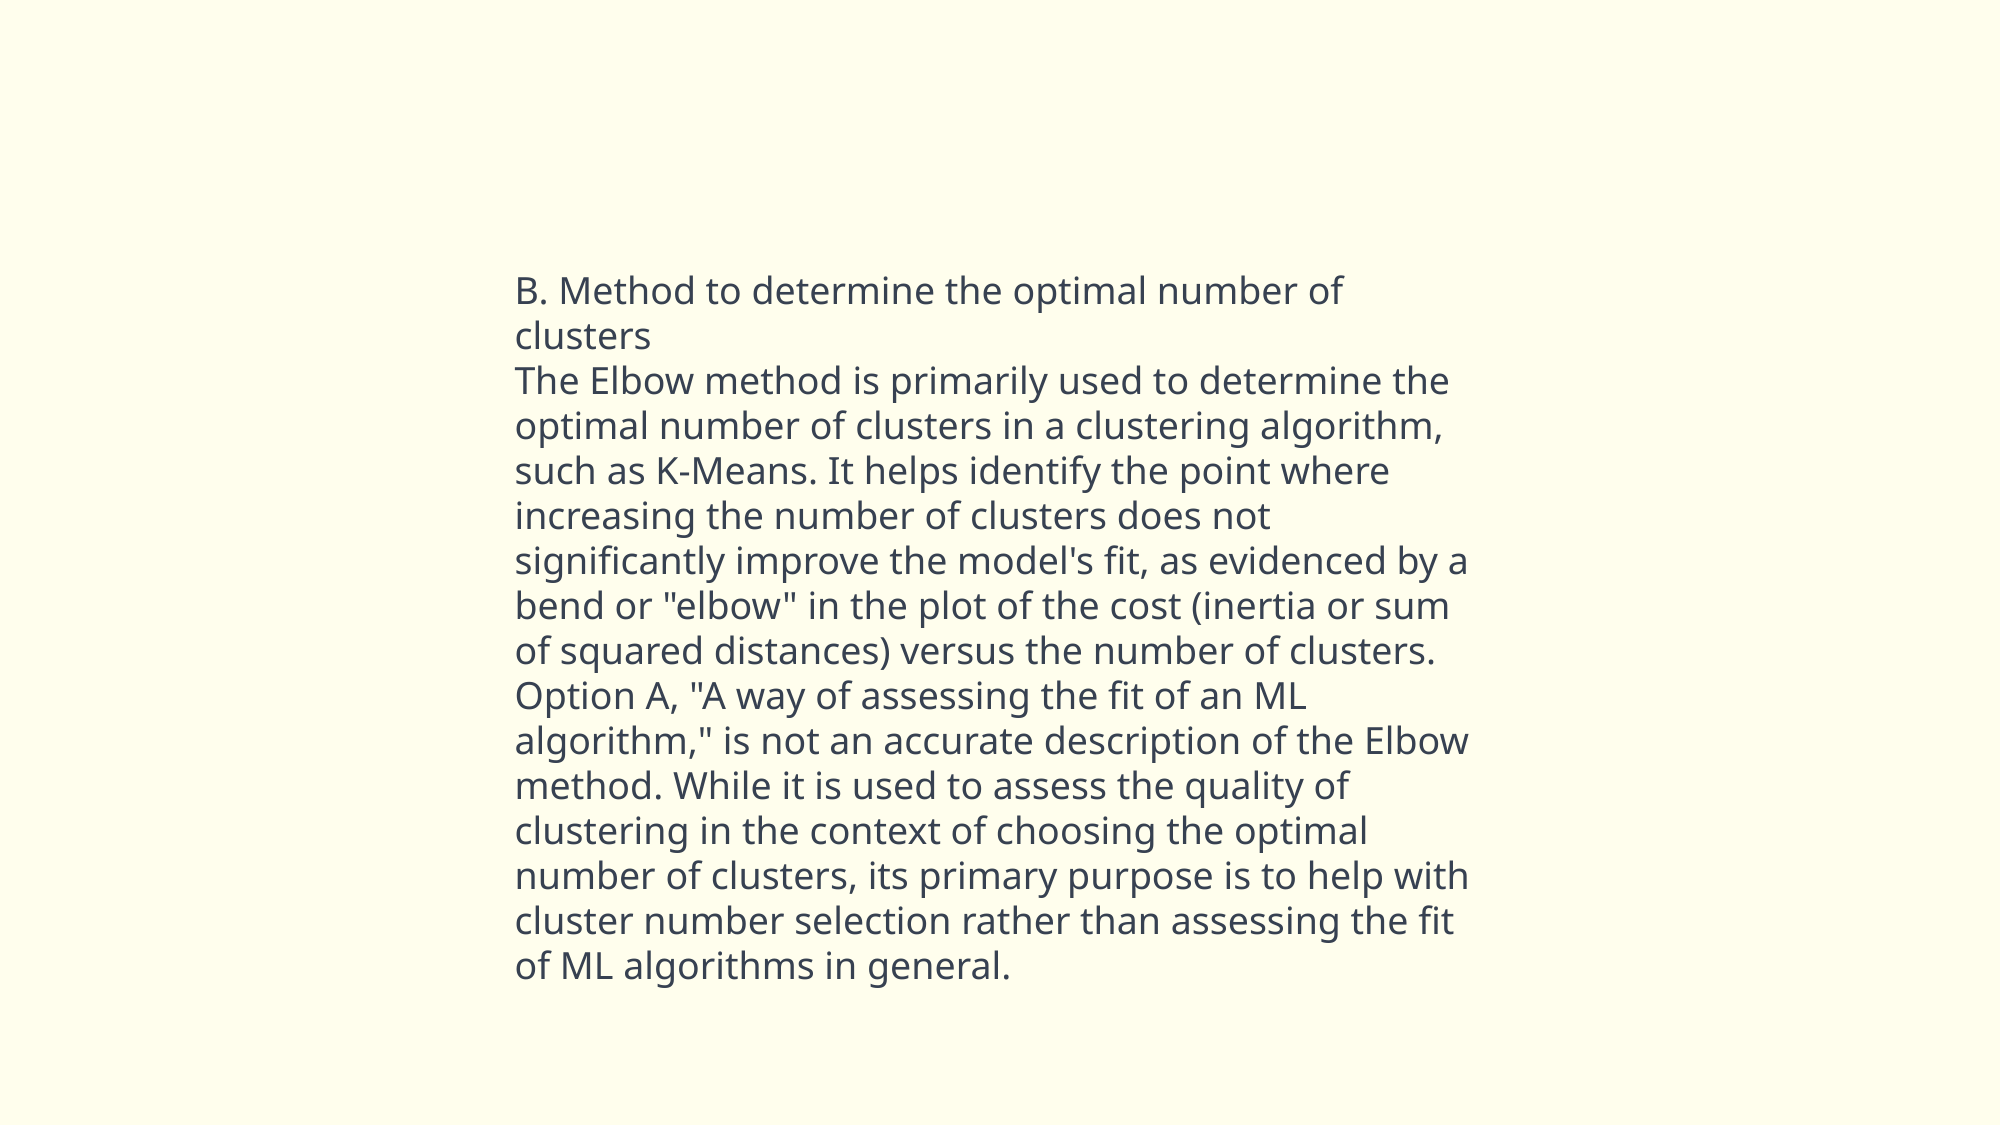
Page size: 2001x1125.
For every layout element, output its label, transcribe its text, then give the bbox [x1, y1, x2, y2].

text_box B. Method to determine the optimal number of clusters The Elbow method is primarily used to determine the optimal number of clusters in a clustering algorithm, such as K-Means. It helps identify the point where increasing the number of clusters does not significantly improve the model's fit, as evidenced by a bend or "elbow" in the plot of the cost (inertia or sum of squared distances) versus the number of clusters. Option A, "A way of assessing the fit of an ML algorithm," is not an accurate description of the Elbow method. While it is used to assess the quality of clustering in the context of choosing the optimal number of clusters, its primary purpose is to help with cluster number selection rather than assessing the fit of ML algorithms in general. [499, 259, 1500, 995]
